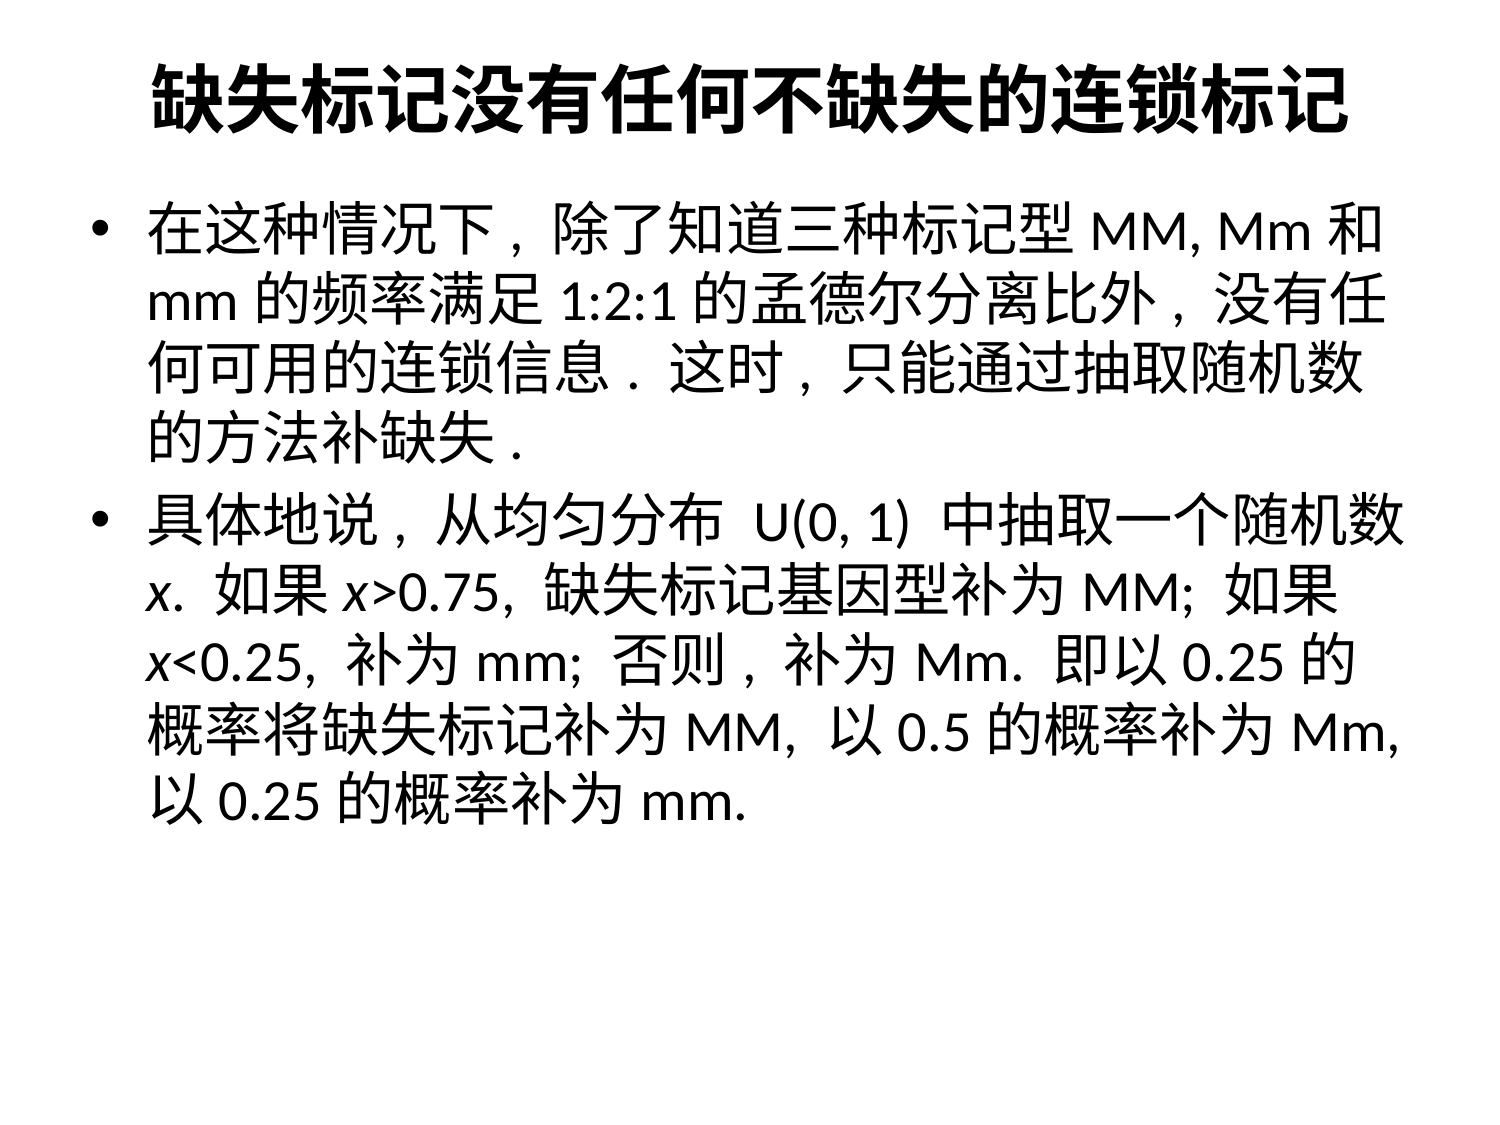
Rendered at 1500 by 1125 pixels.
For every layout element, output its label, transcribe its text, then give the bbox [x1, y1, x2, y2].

list 在这种情况下, 除了知道三种标记型MM, Mm和mm的频率满足1:2:1的孟德尔分离比外, 没有任何可用的连锁信息. 这时, 只能通过抽取随机数的方法补缺失. 具体地说, 从均匀分布 U(0, 1) 中抽取一个随机数x. 如果x>0.75, 缺失标记基因型补为MM; 如果x<0.25, 补为mm; 否则, 补为Mm. 即以0.25的概率将缺失标记补为MM, 以0.5的概率补为Mm, 以0.25的概率补为mm. [75, 184, 1425, 882]
title 缺失标记没有任何不缺失的连锁标记 [75, 45, 1425, 149]
